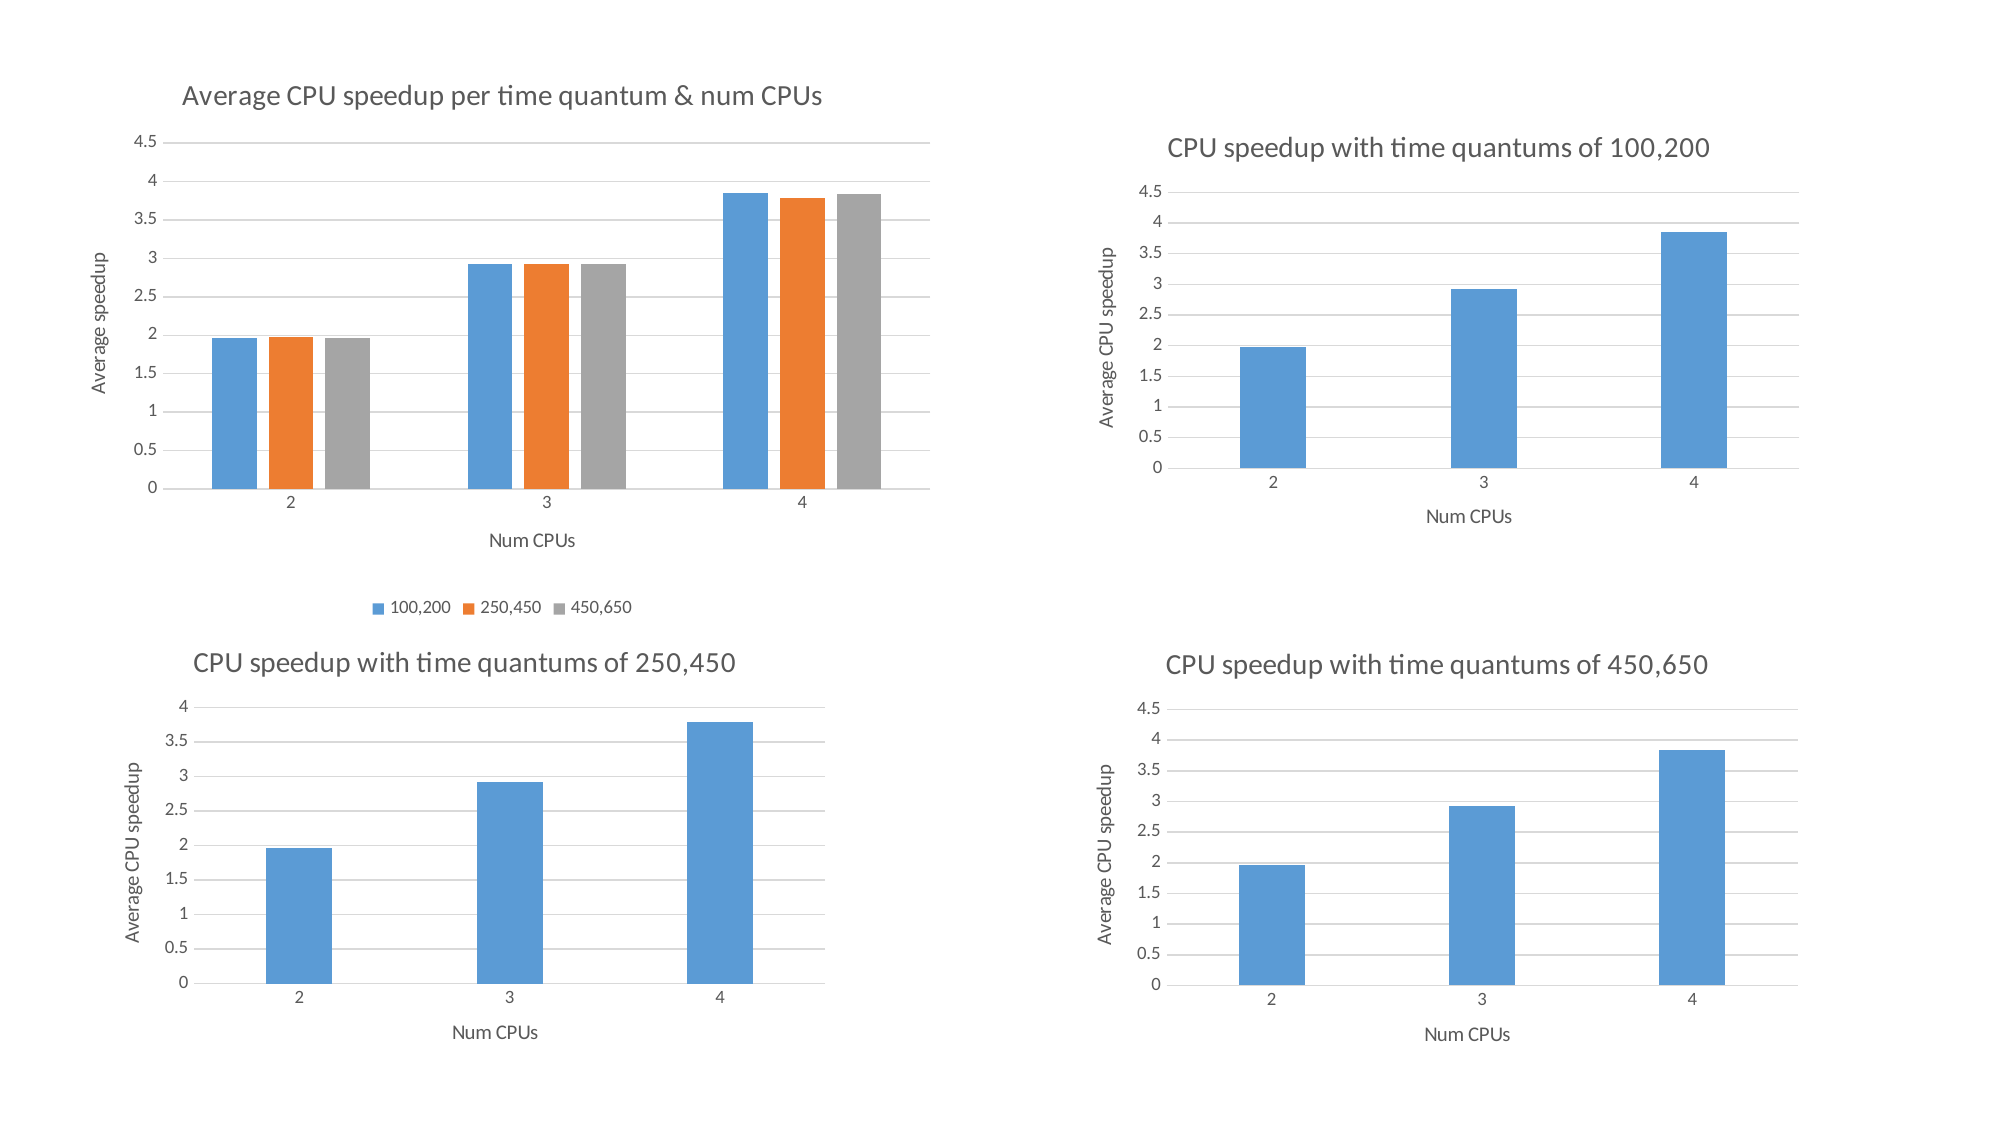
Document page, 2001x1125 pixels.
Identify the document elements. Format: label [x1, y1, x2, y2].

chart [1064, 109, 1815, 560]
chart [1062, 626, 1813, 1077]
chart [56, 55, 949, 1076]
